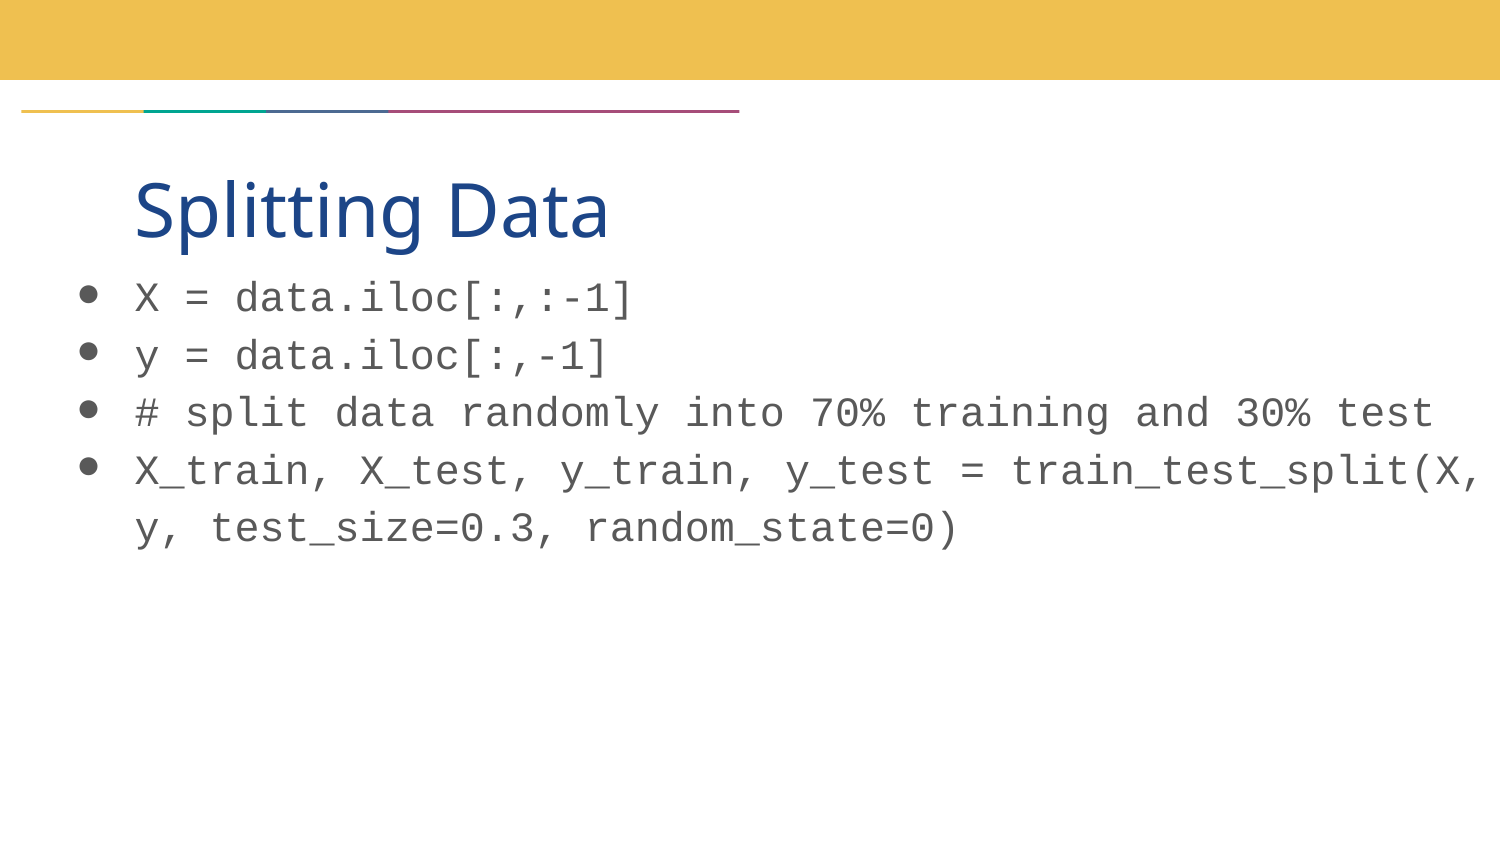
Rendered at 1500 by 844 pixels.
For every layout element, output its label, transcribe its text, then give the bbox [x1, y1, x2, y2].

list X = data.iloc[:,:-1] y = data.iloc[:,-1] # split data randomly into 70% training and 30% test X_train, X_test, y_train, y_test = train_test_split(X, y, test_size=0.3, random_state=0) [44, 247, 1500, 844]
title Splitting Data [119, 147, 1381, 236]
